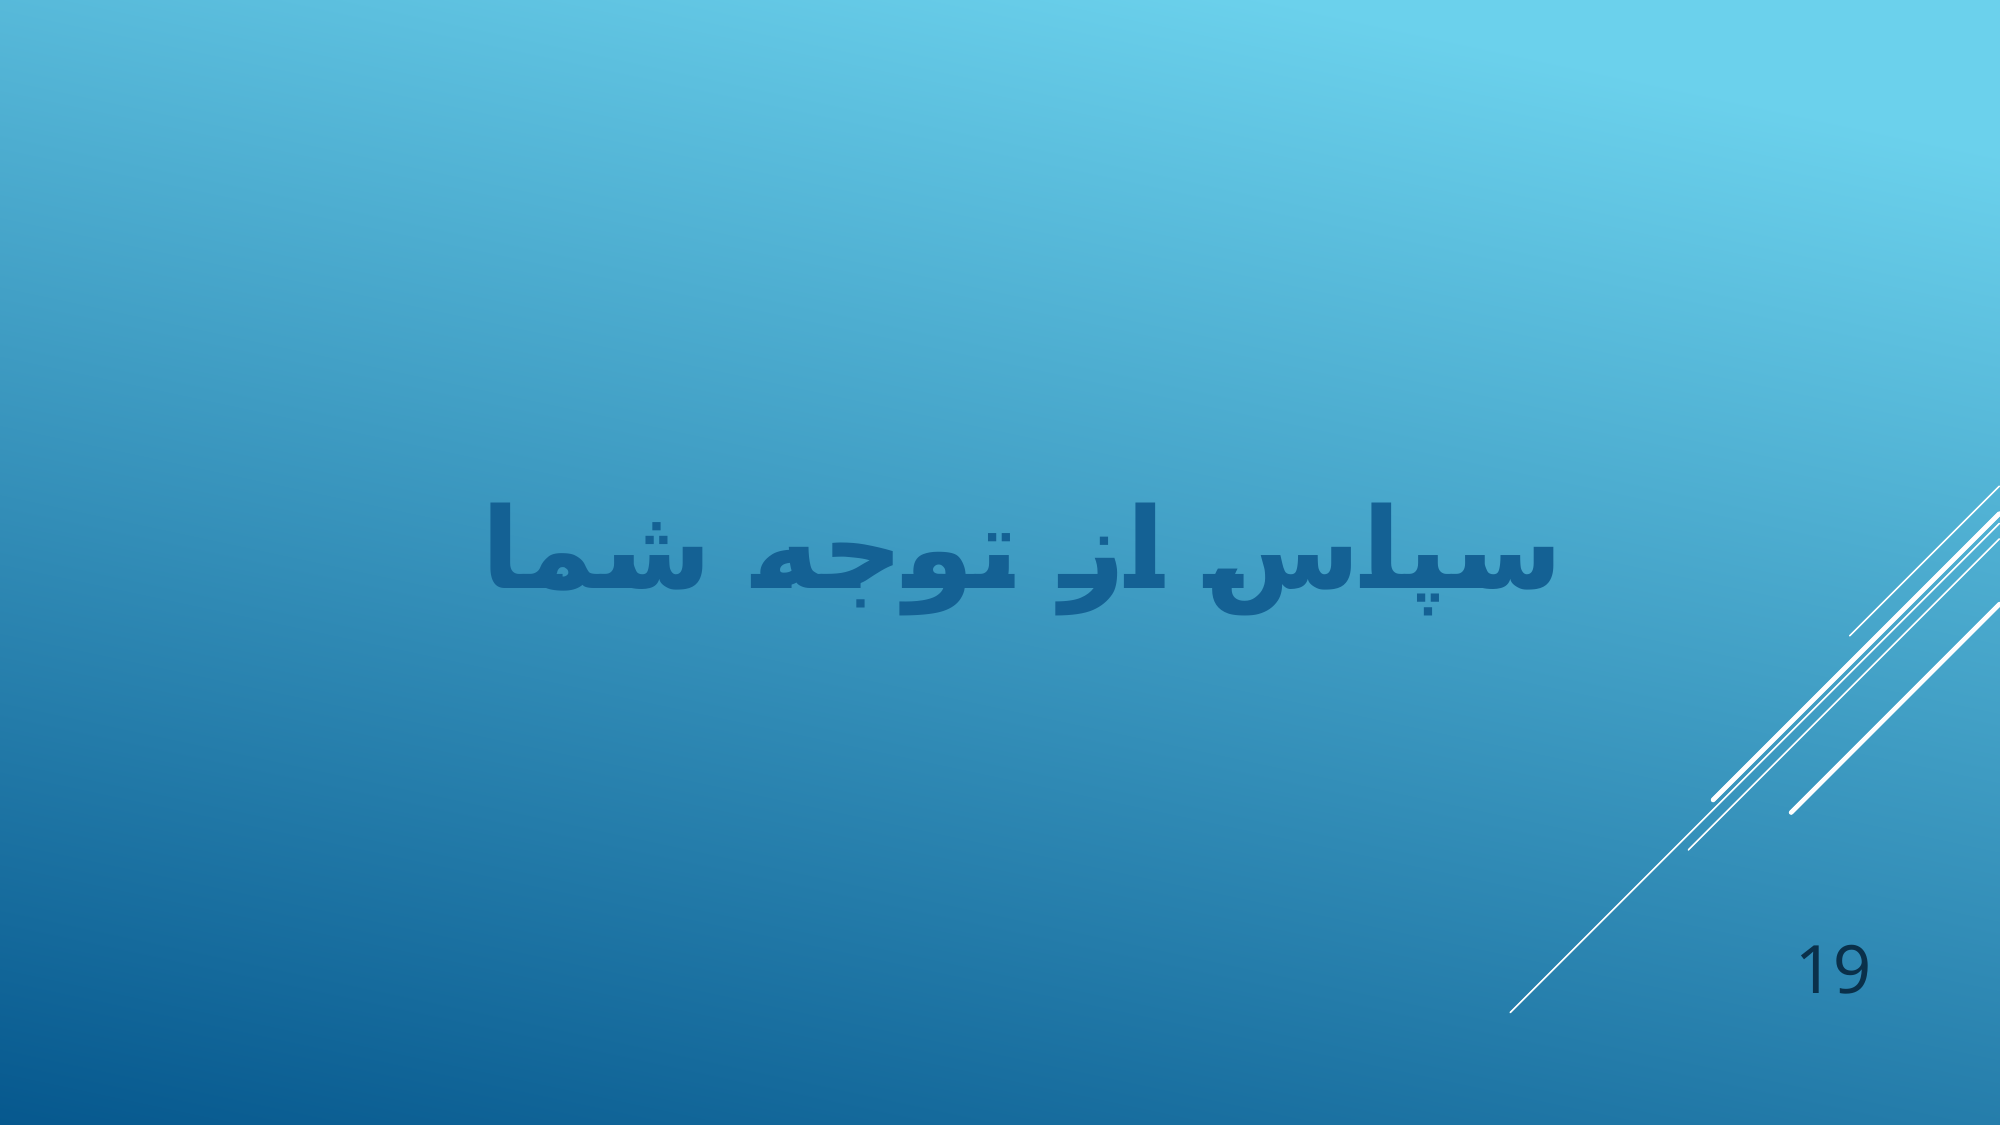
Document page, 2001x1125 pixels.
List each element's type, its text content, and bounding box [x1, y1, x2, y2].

text_box سپاس از توجه شما [466, 469, 1579, 619]
slide_number 19 [1700, 915, 1888, 1025]
